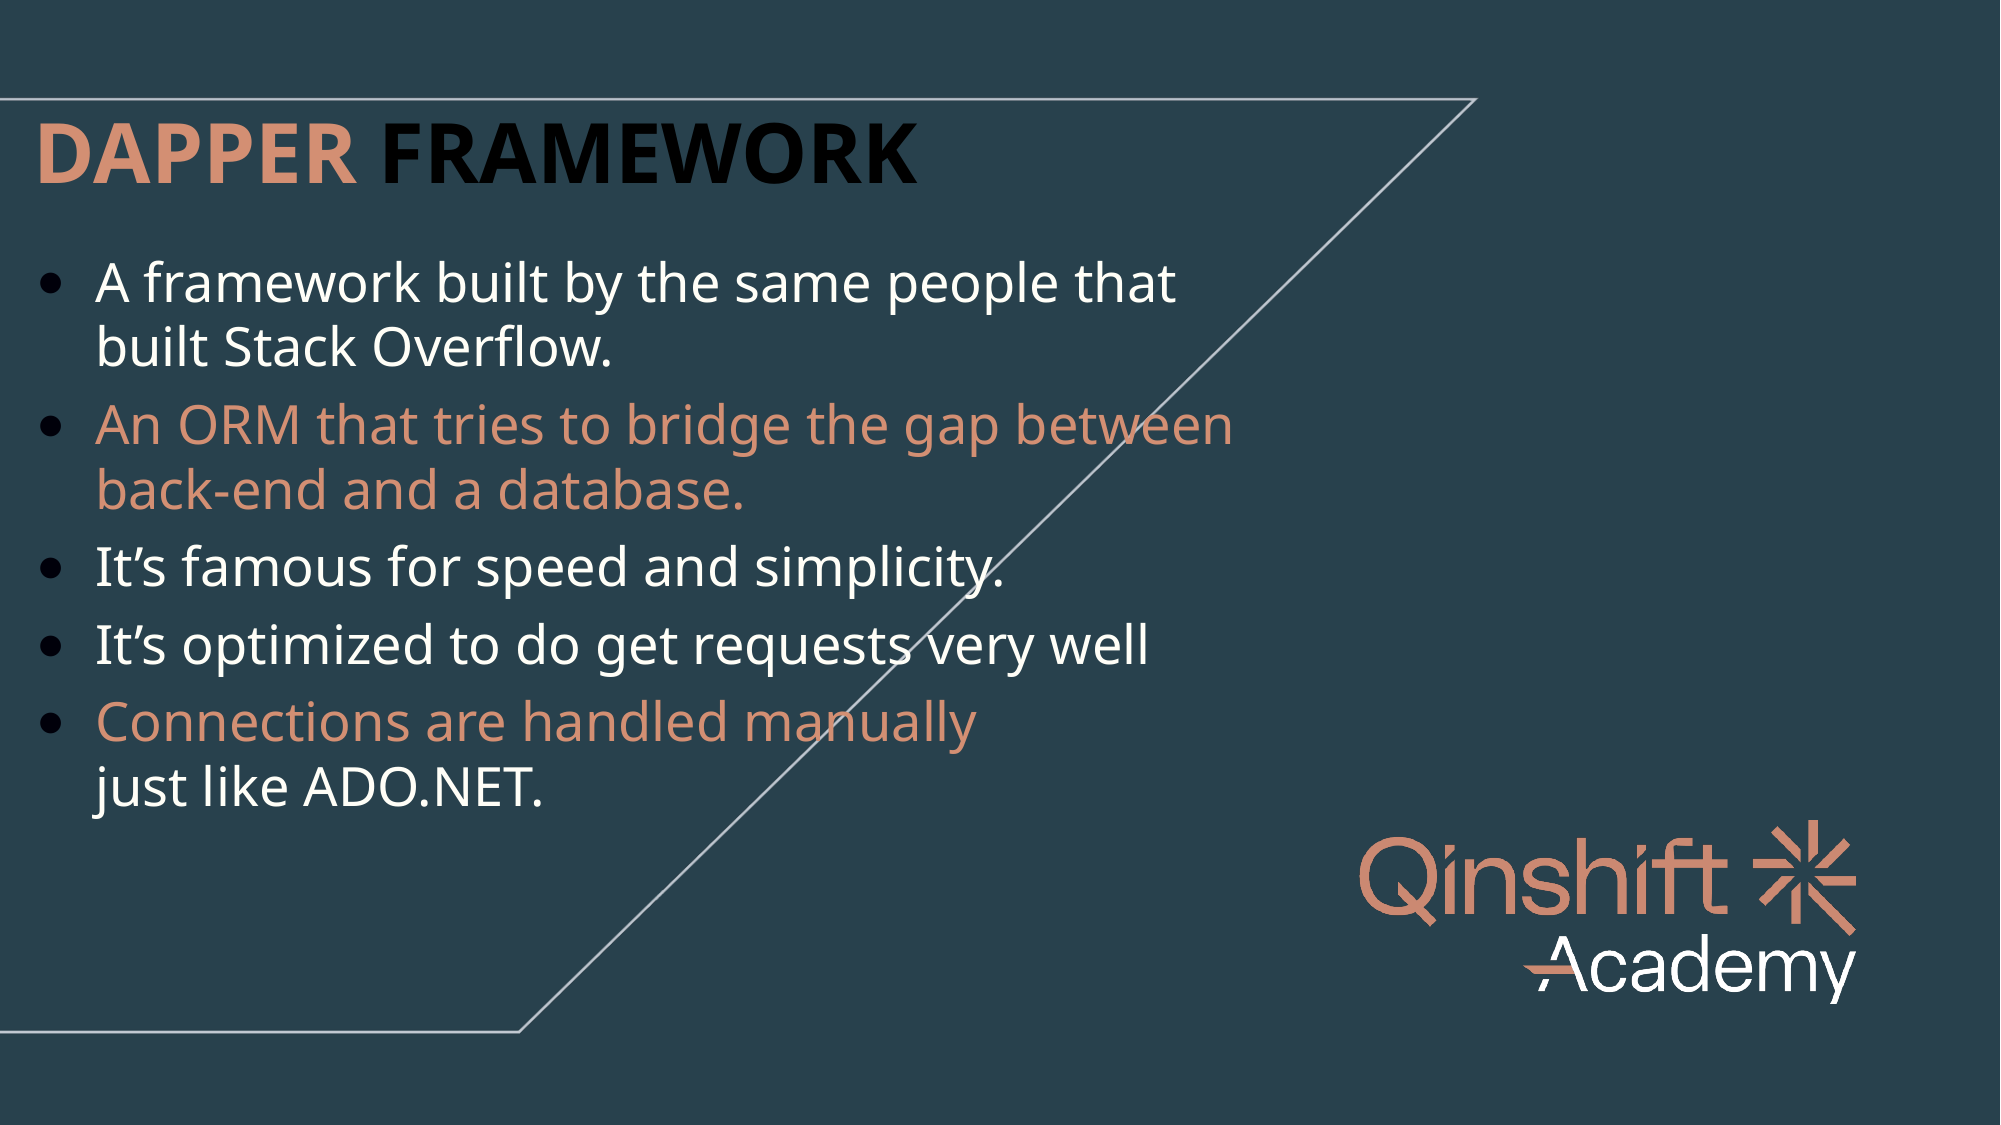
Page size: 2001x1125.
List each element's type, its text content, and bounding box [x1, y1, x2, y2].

picture [0, 78, 1857, 1056]
text_box A framework built by the same people that built Stack Overflow. An ORM that tries to bridge the gap between back-end and a database. It’s famous for speed and simplicity. It’s optimized to do get requests very well Connections are handled manually just like ADO.NET. [8, 242, 1412, 987]
text_box DAPPER FRAMEWORK [22, 88, 1694, 212]
